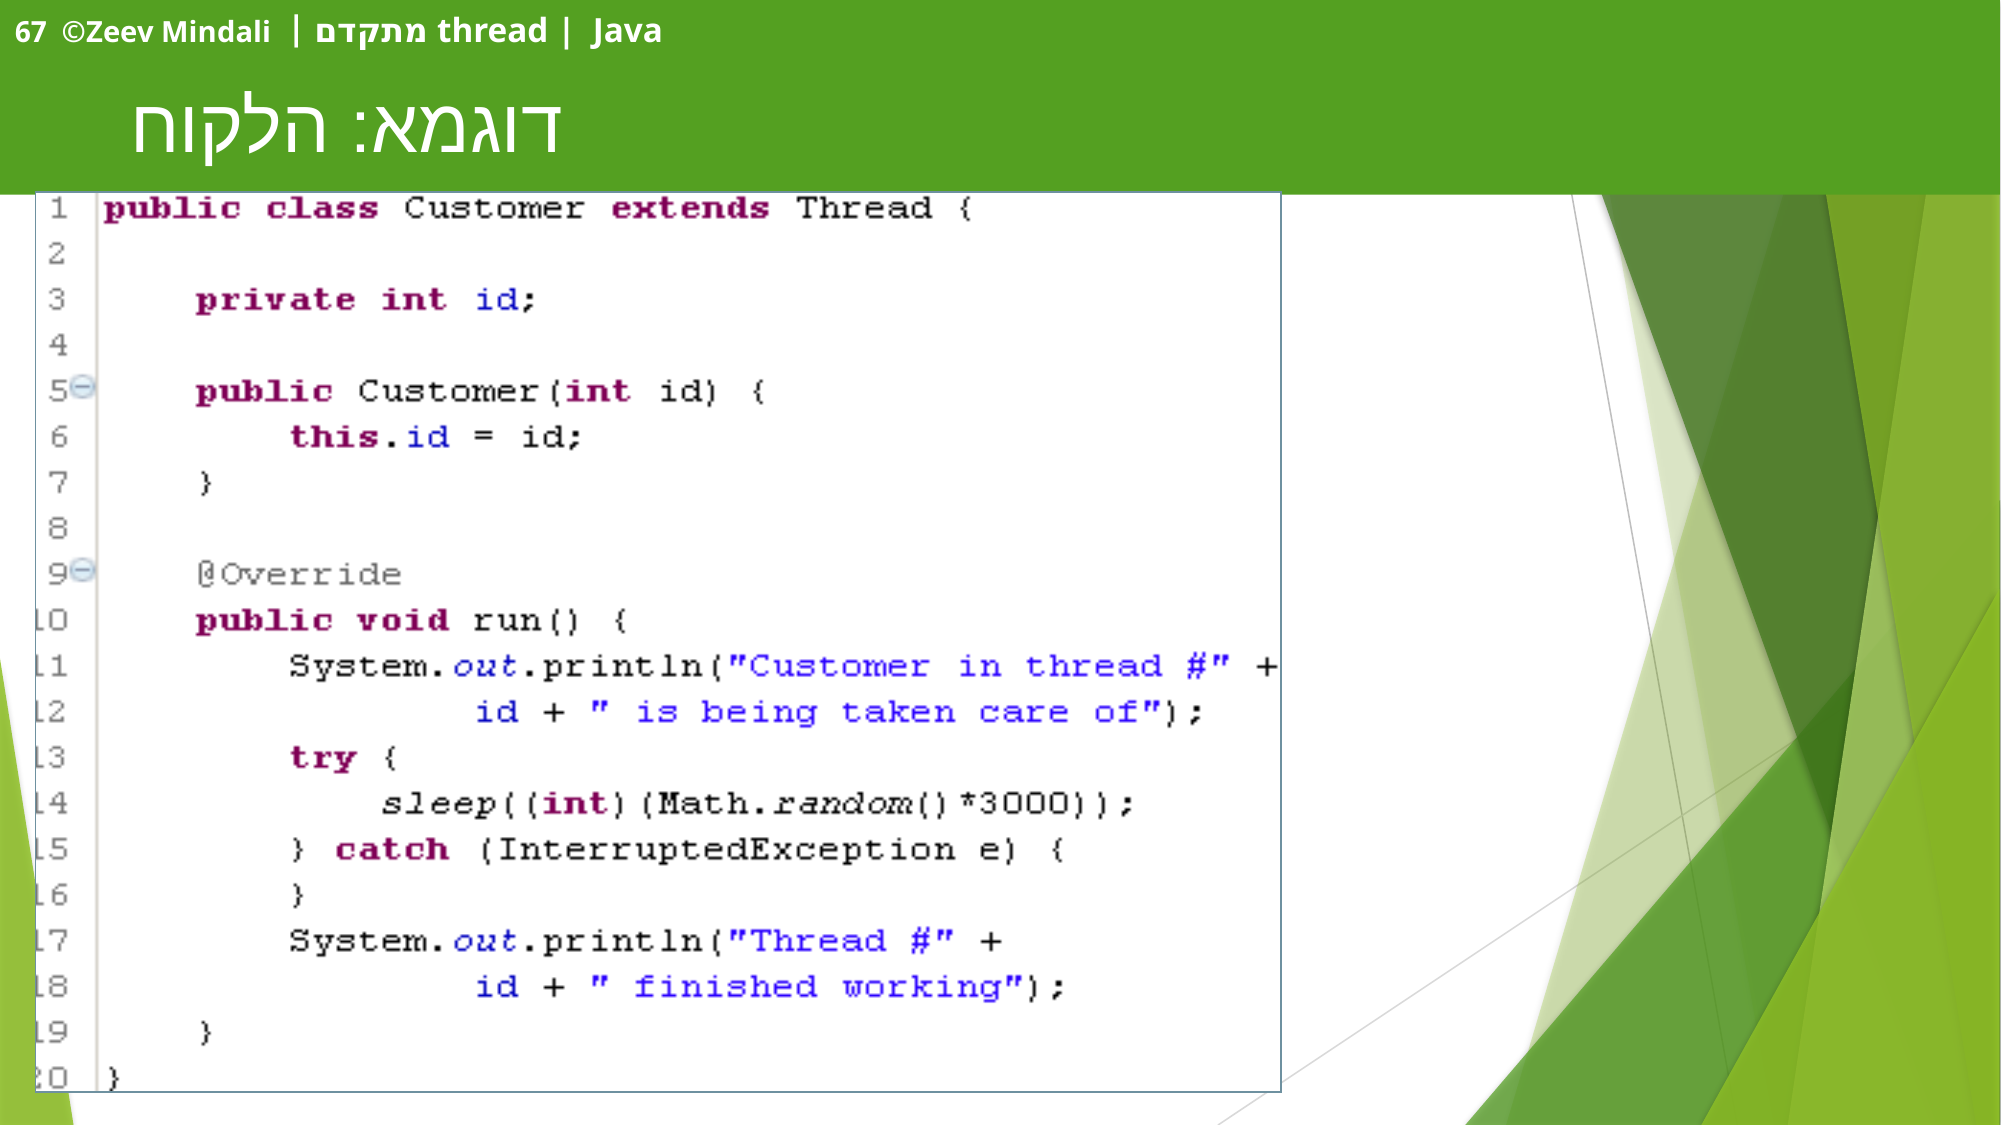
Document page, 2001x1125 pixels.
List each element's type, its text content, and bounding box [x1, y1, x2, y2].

title דוגמא: הלקוח [115, 70, 1526, 287]
picture [35, 192, 1281, 1092]
